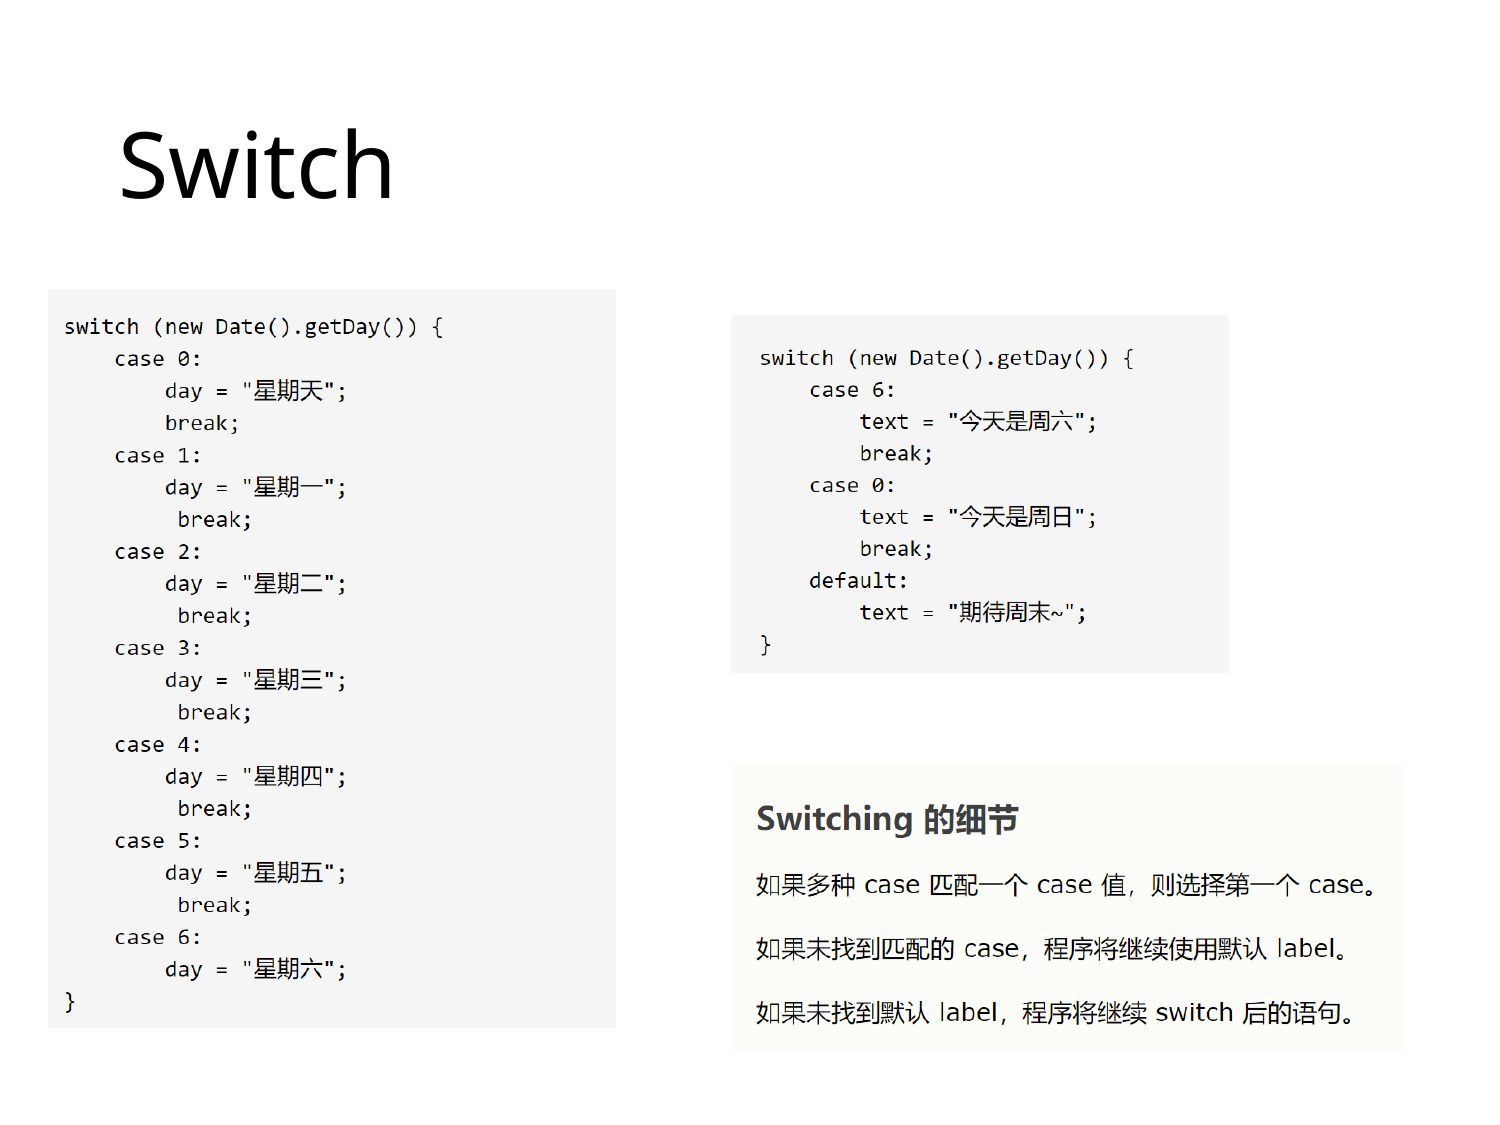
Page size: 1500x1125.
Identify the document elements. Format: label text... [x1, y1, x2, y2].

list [731, 315, 1229, 673]
picture [48, 289, 616, 1028]
title Switch [103, 59, 1397, 278]
picture [730, 765, 1405, 1051]
